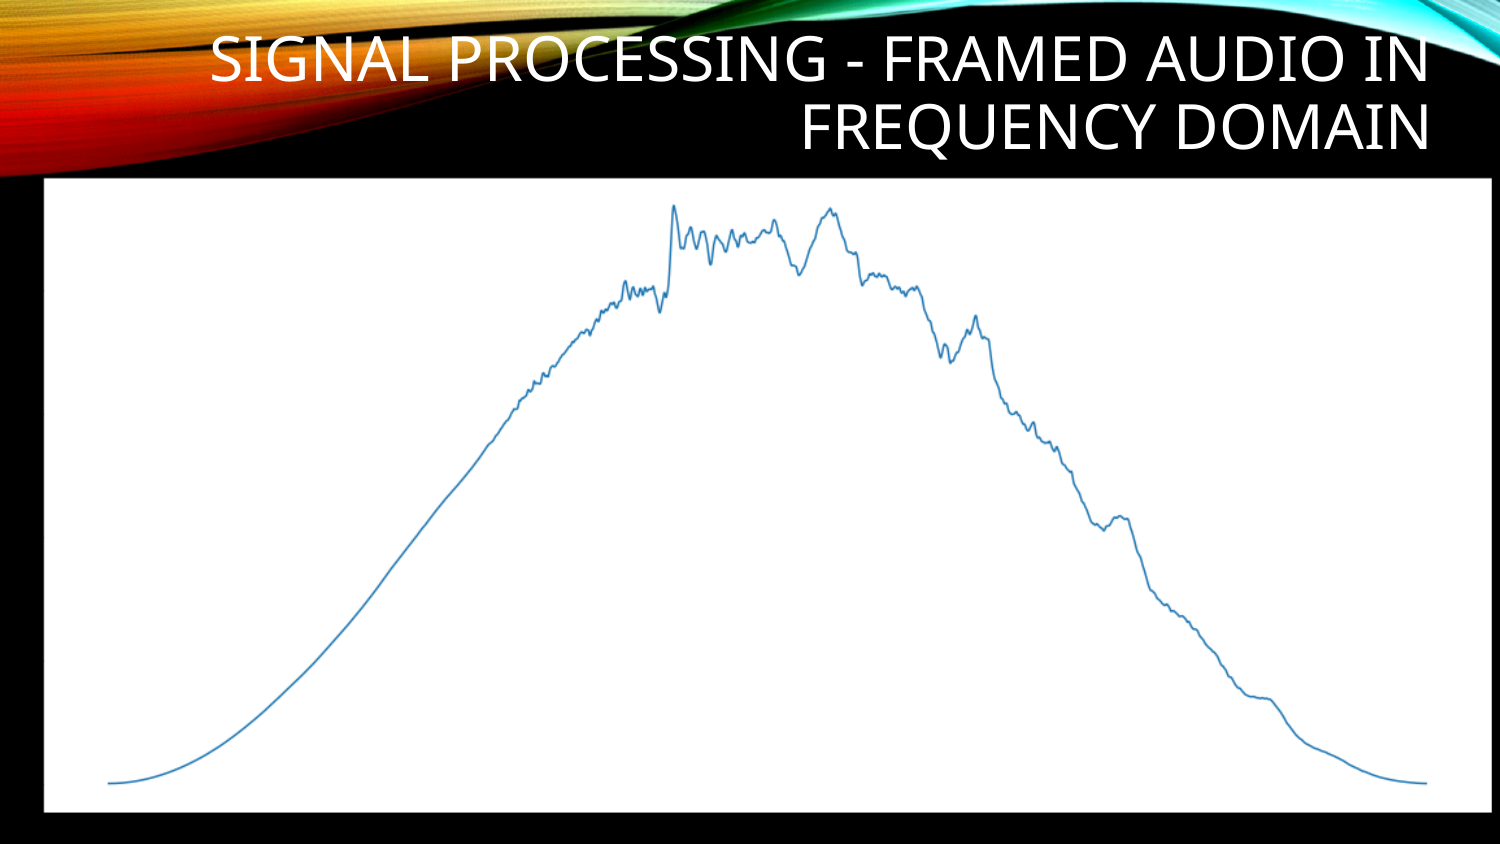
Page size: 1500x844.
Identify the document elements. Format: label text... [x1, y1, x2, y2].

picture [0, 0, 1500, 844]
title SIGNAL PROCESSING - FRAMED AUDIO IN FREQUENCY DOMAIN [51, 12, 1449, 107]
